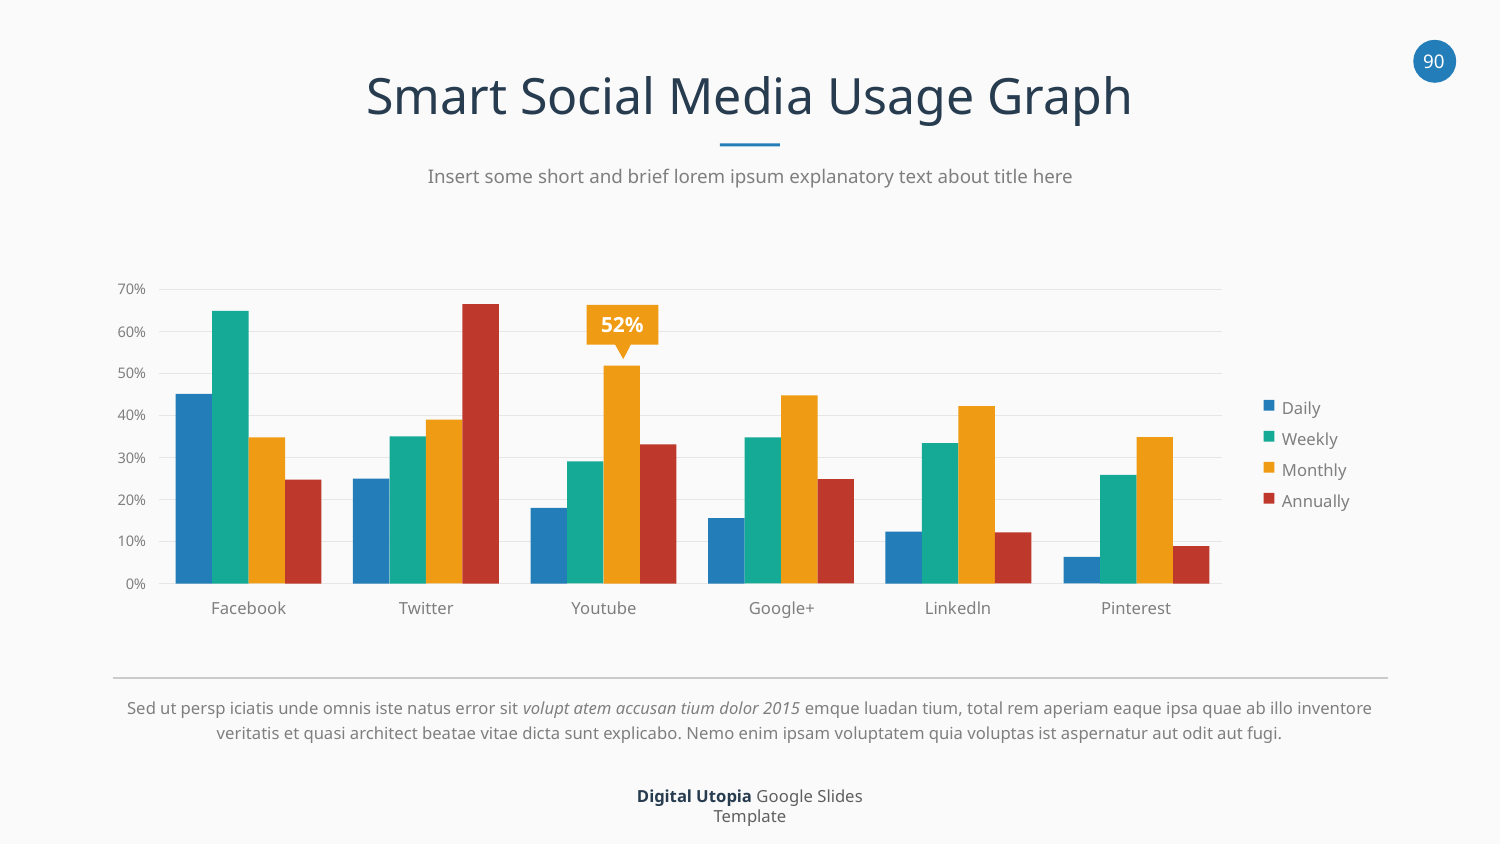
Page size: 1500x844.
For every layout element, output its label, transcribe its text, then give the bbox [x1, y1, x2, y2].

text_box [113, 279, 1381, 619]
text_box Sed ut persp iciatis unde omnis iste natus error sit volupt atem accusan tium dolor 2015 emque luadan tium, total rem aperiam eaque ipsa quae ab illo inventore veritatis et quasi architect beatae vitae dicta sunt explicabo. Nemo enim ipsam voluptatem quia voluptas ist aspernatur aut odit aut fugi. [105, 692, 1396, 741]
list Smart Social Media Usage Graph [112, 64, 1388, 131]
list Insert some short and brief lorem ipsum explanatory text about title here [112, 164, 1388, 190]
